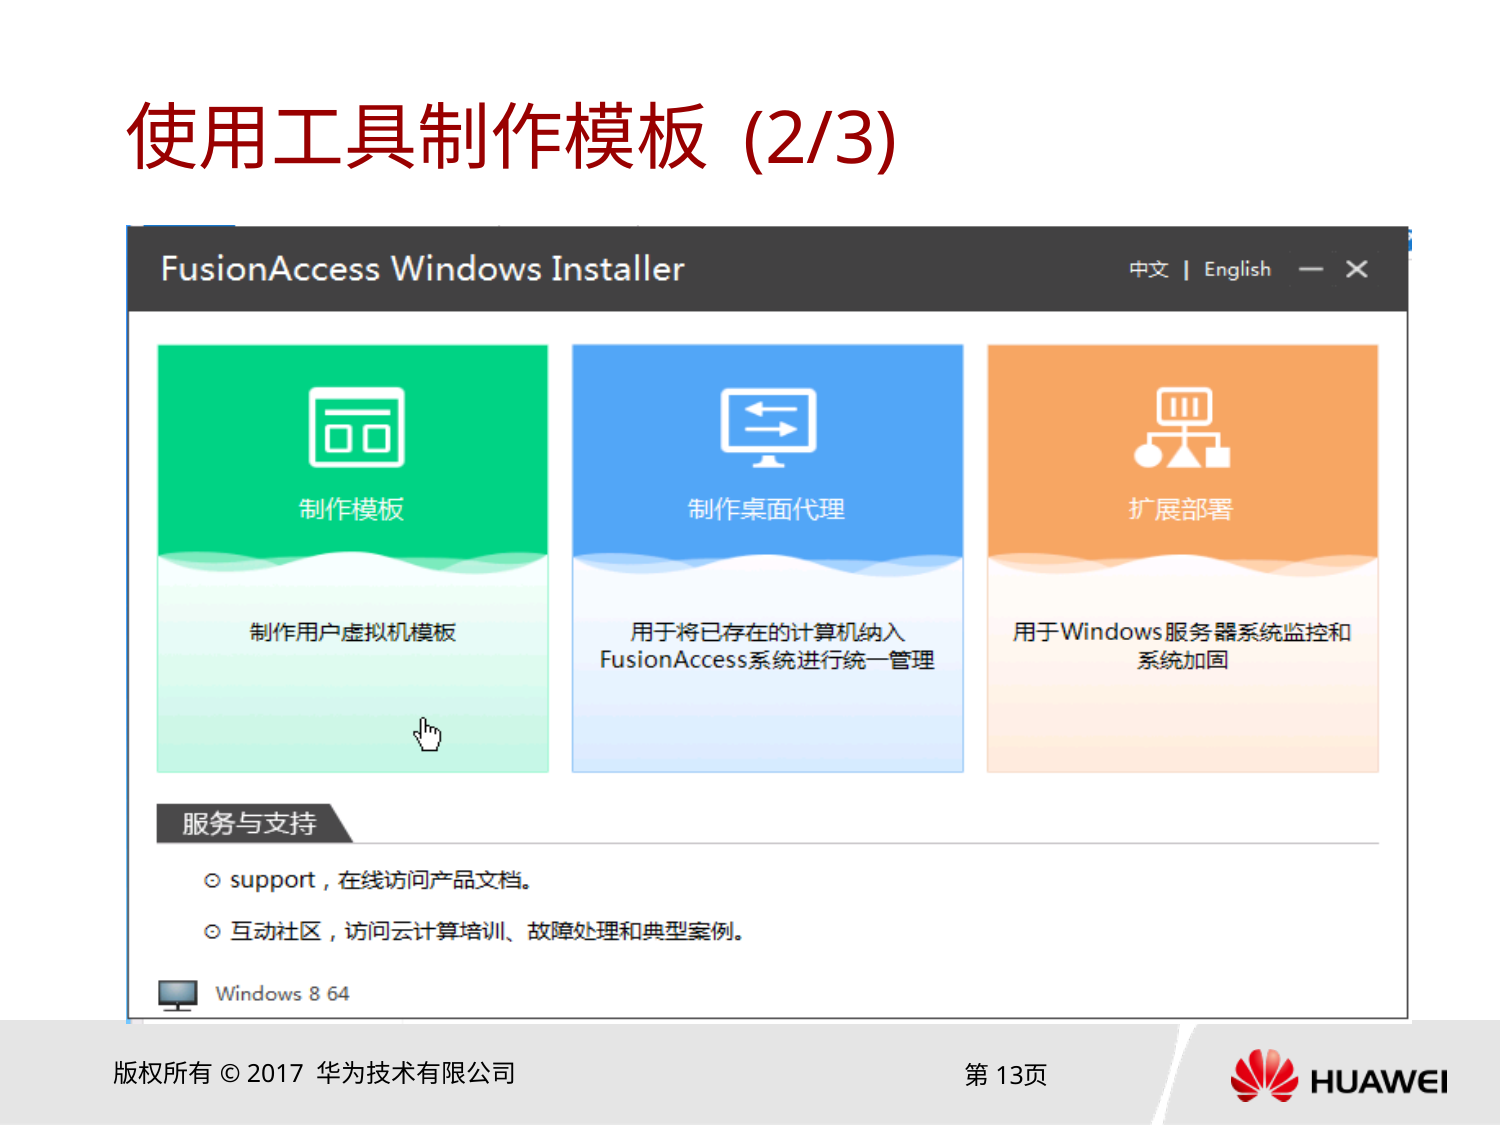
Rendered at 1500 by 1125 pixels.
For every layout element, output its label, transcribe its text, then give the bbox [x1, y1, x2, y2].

picture [0, 225, 1500, 1125]
title 使用工具制作模板 (2/3) [111, 63, 1412, 207]
